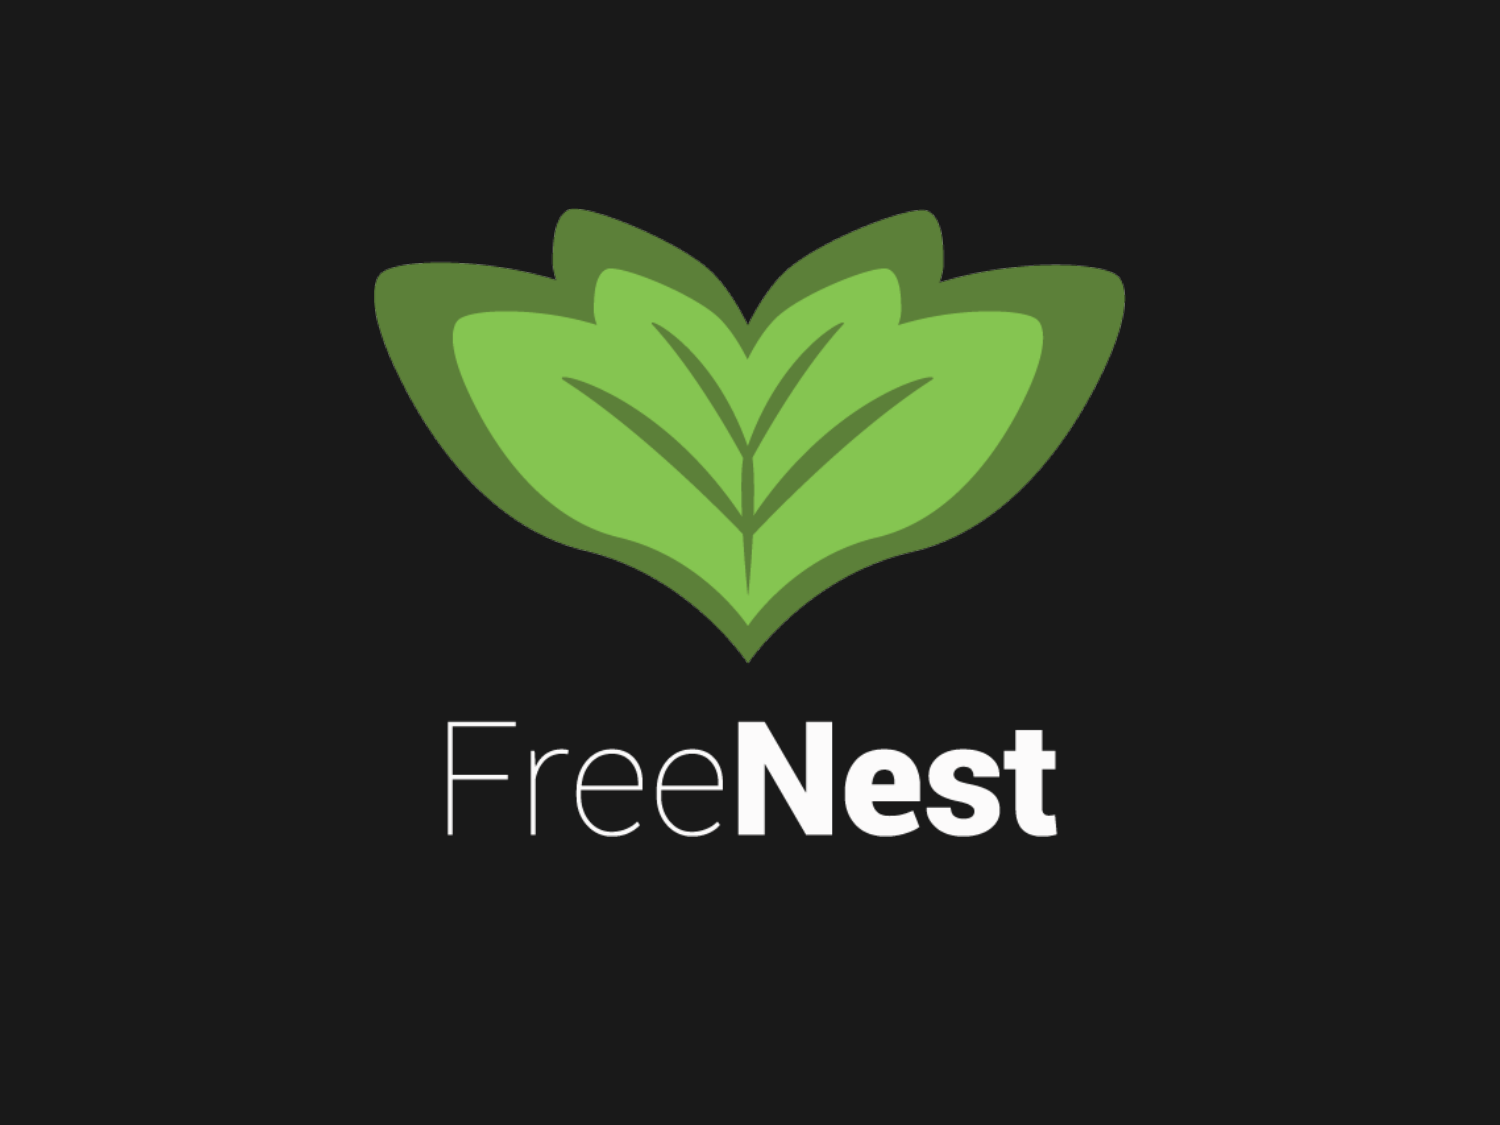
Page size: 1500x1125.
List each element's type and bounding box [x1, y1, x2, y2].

picture [374, 208, 1126, 837]
